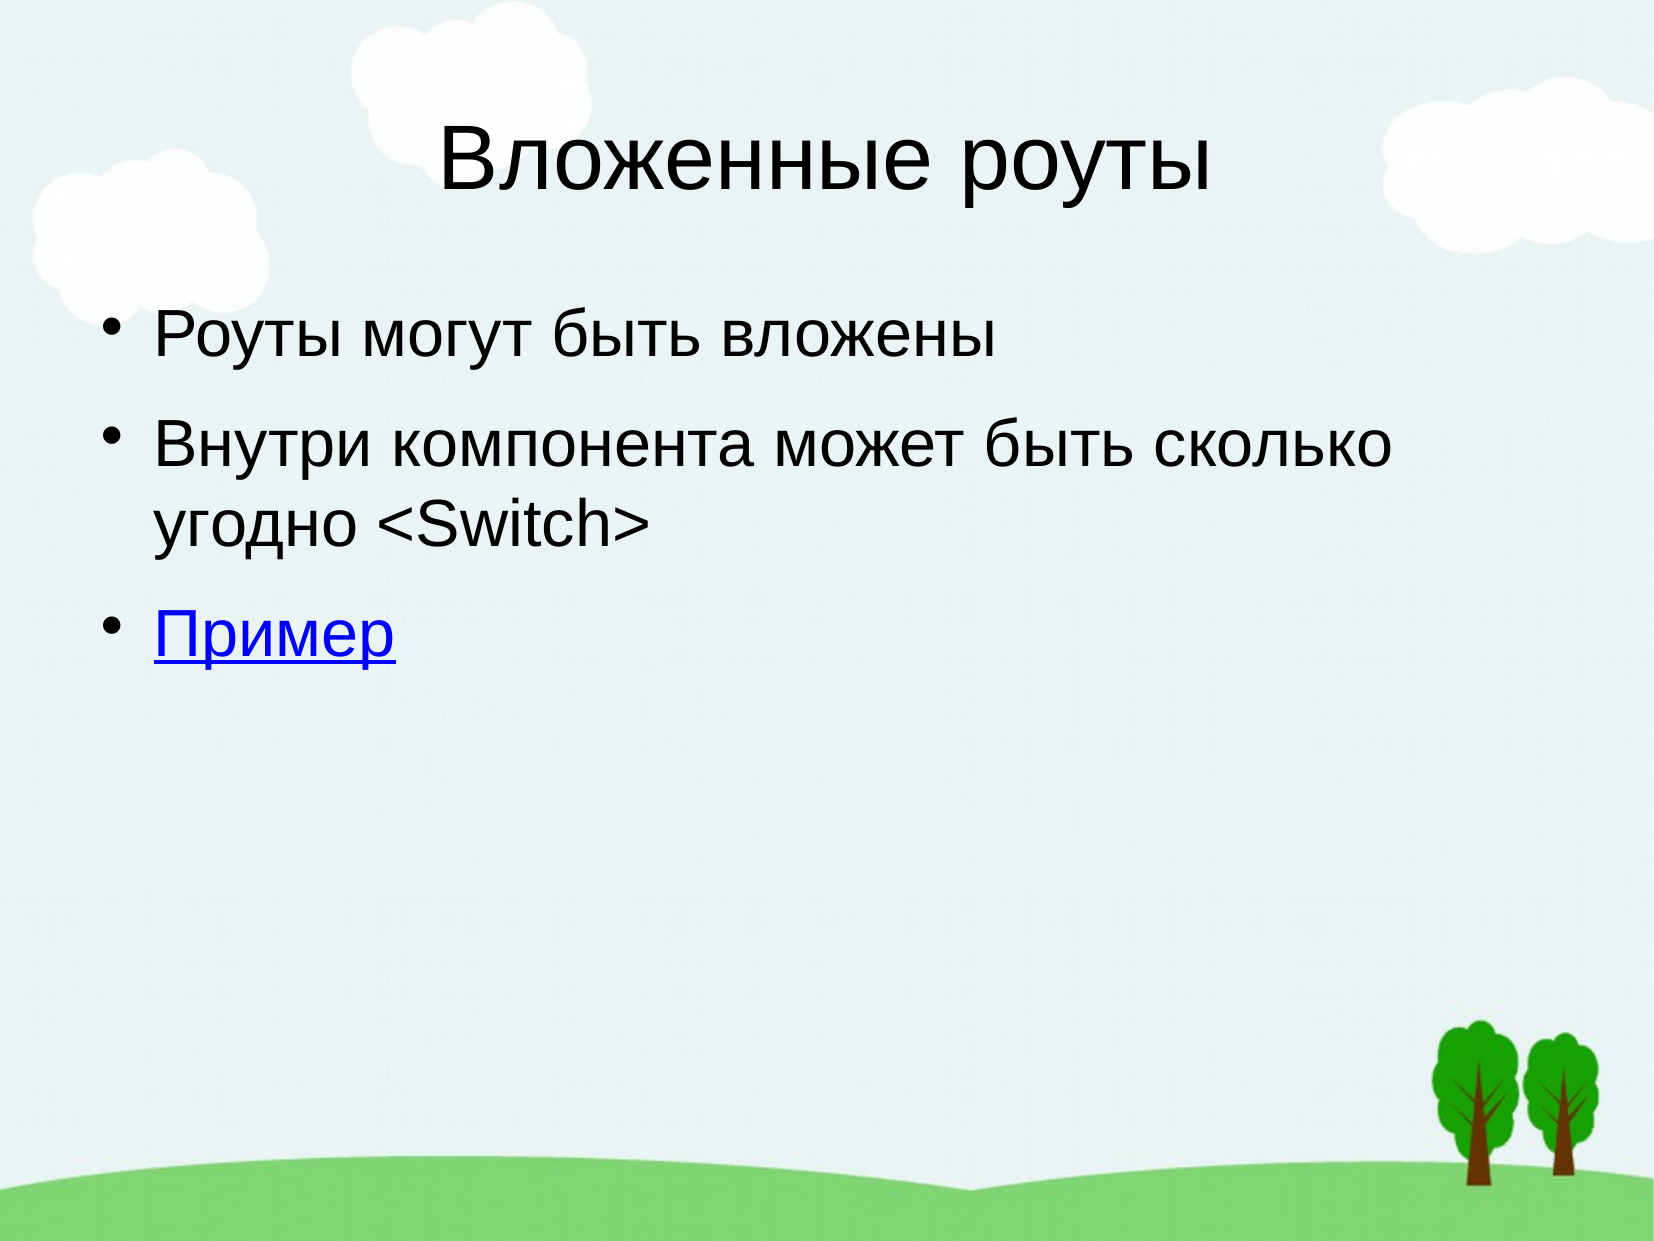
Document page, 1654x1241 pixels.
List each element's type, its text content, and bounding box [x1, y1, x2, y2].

text_box Вложенные роуты [82, 97, 1571, 208]
picture [0, 0, 1654, 1241]
text_box Роуты могут быть вложены Внутри компонента может быть сколько угодно <Switch> Пример [82, 290, 1571, 1087]
